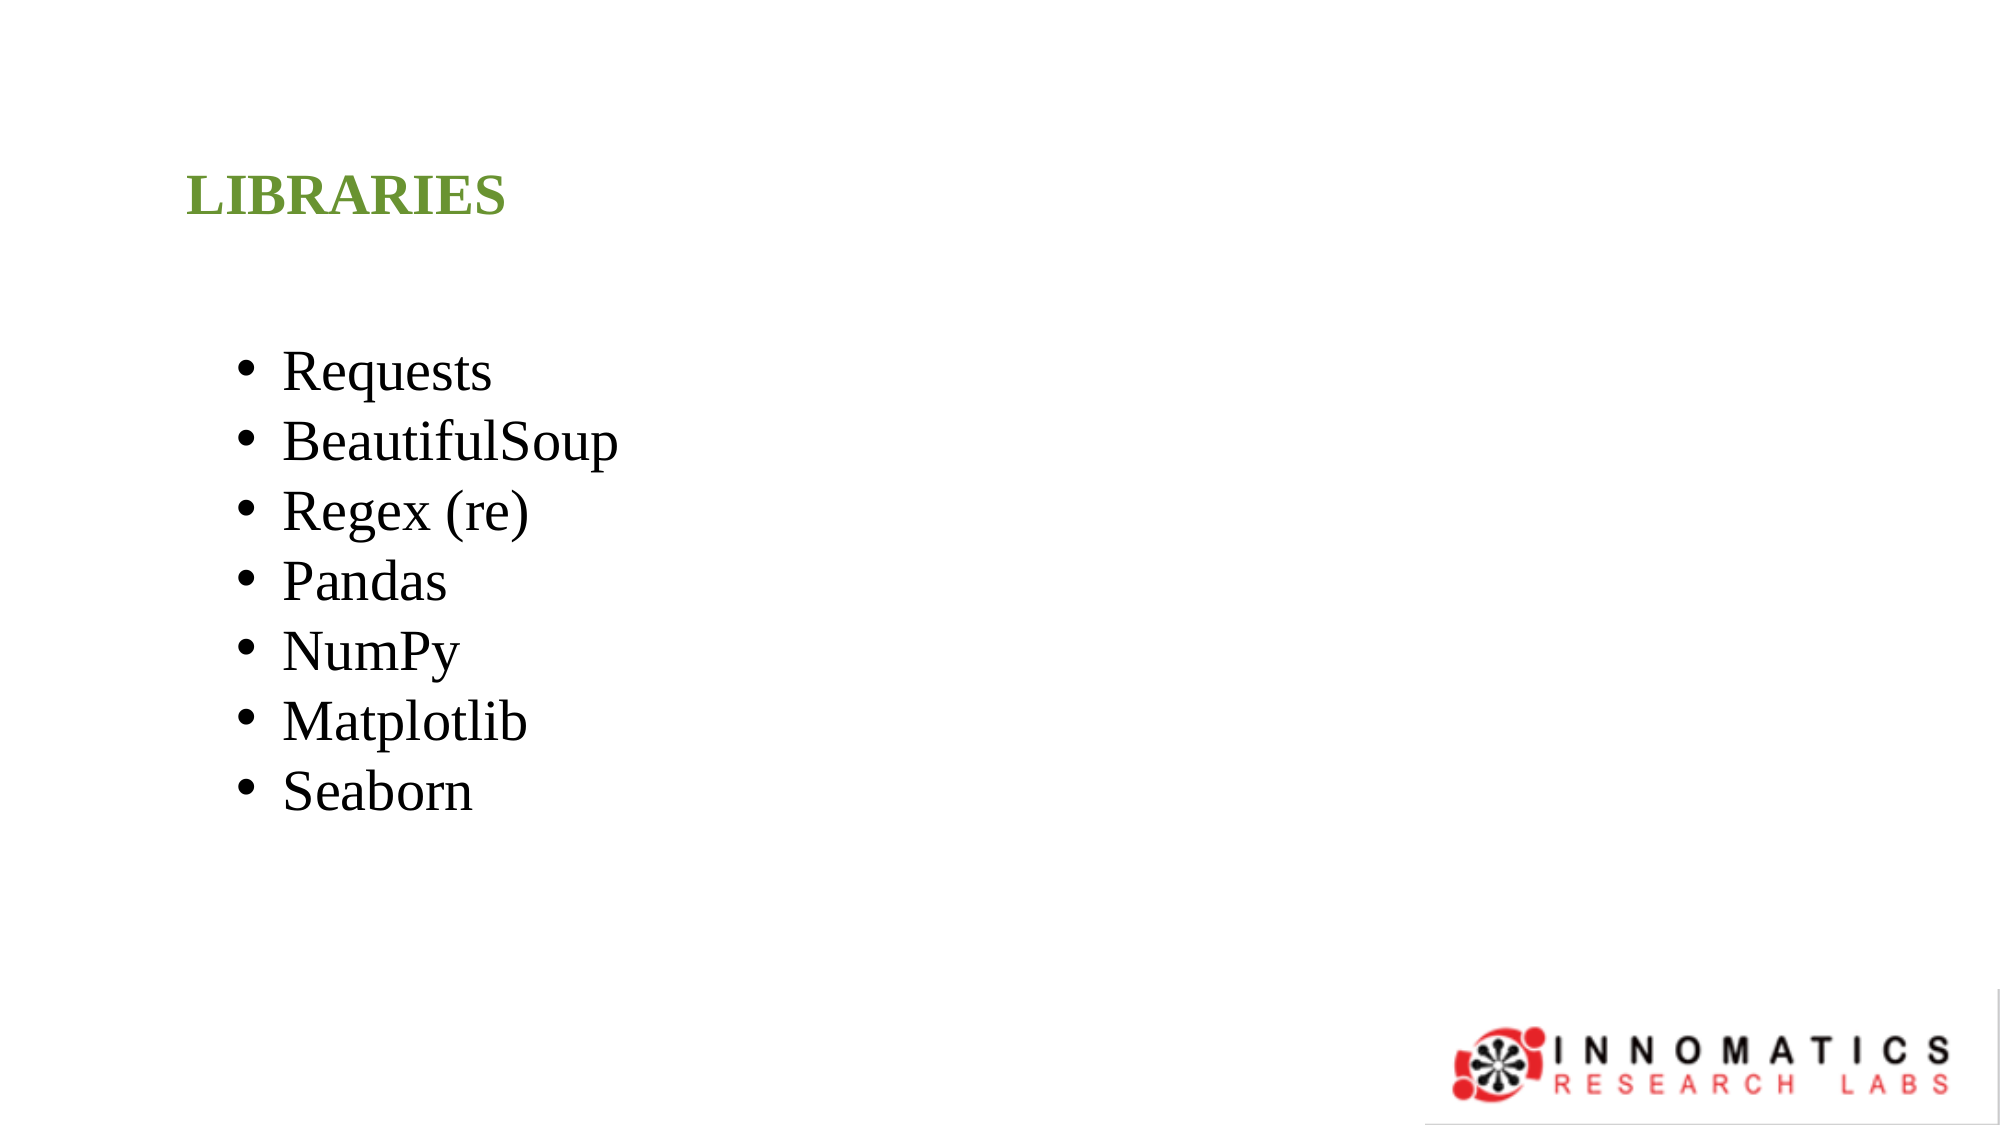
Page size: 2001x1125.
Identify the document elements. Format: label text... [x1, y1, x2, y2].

text_box LIBRARIES [171, 149, 1608, 234]
text_box Requests BeautifulSoup Regex (re) Pandas NumPy Matplotlib Seaborn [221, 324, 1129, 970]
picture [1425, 989, 2000, 1125]
